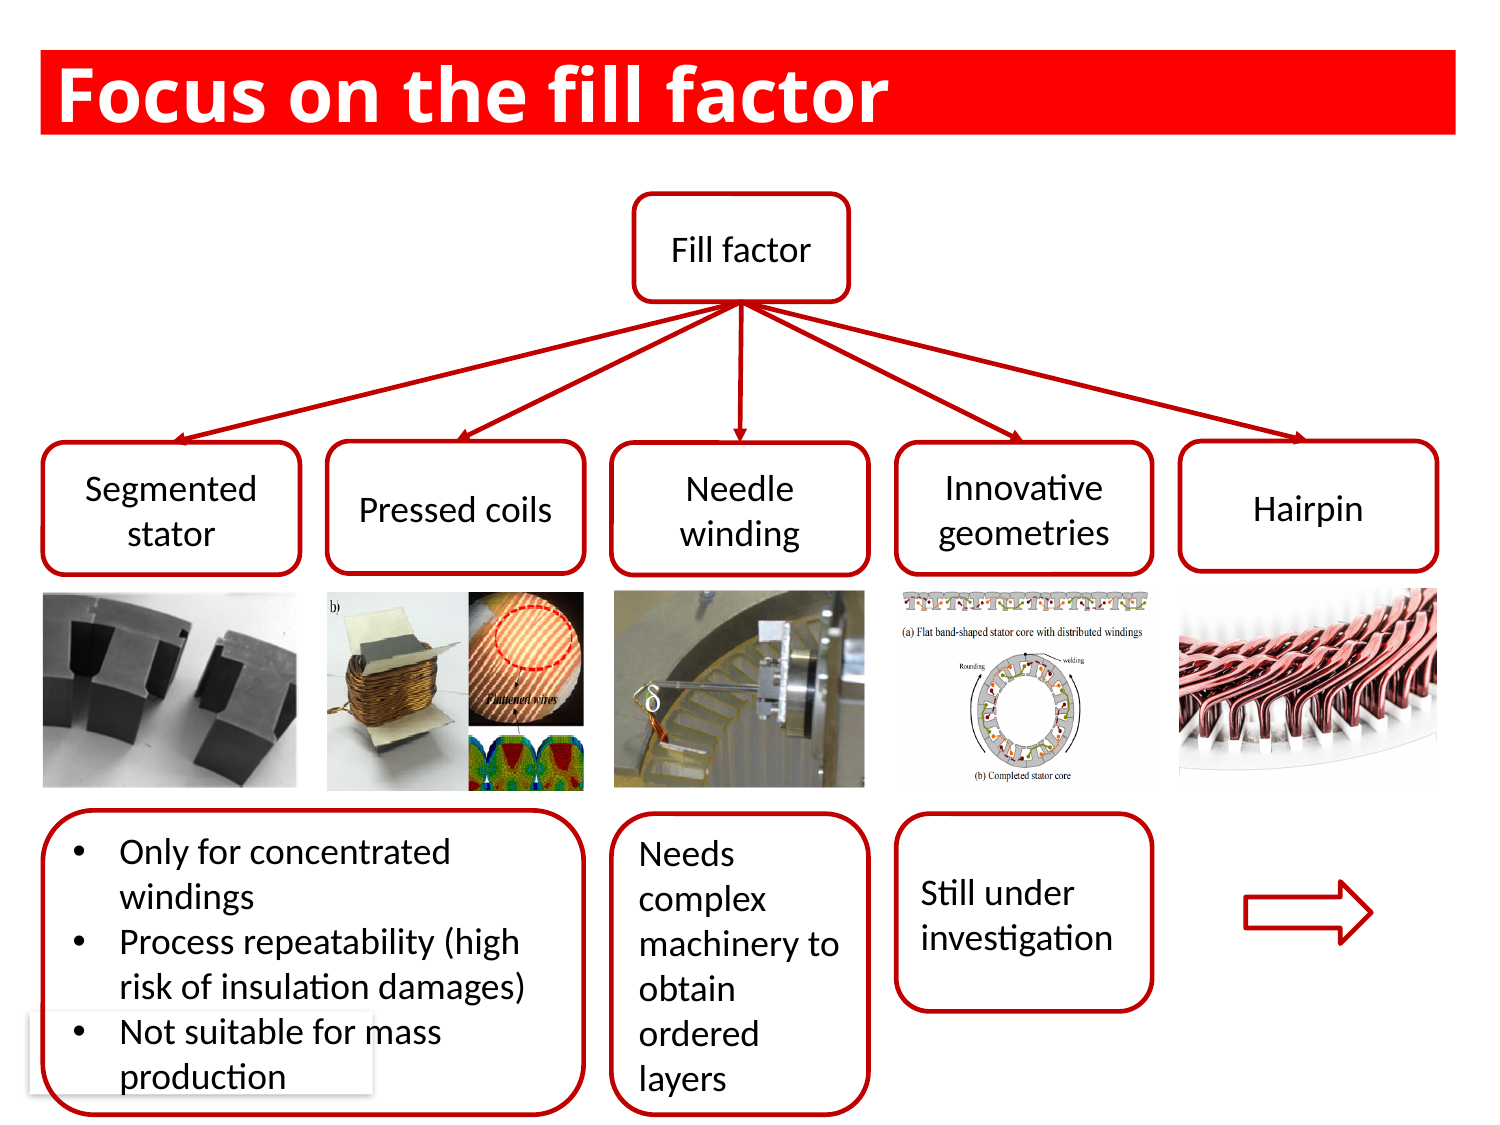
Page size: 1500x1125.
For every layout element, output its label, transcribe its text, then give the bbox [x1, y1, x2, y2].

text_box [29, 1011, 37, 1095]
title Focus on the fill factor [40, 50, 1456, 135]
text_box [42, 193, 1438, 1115]
